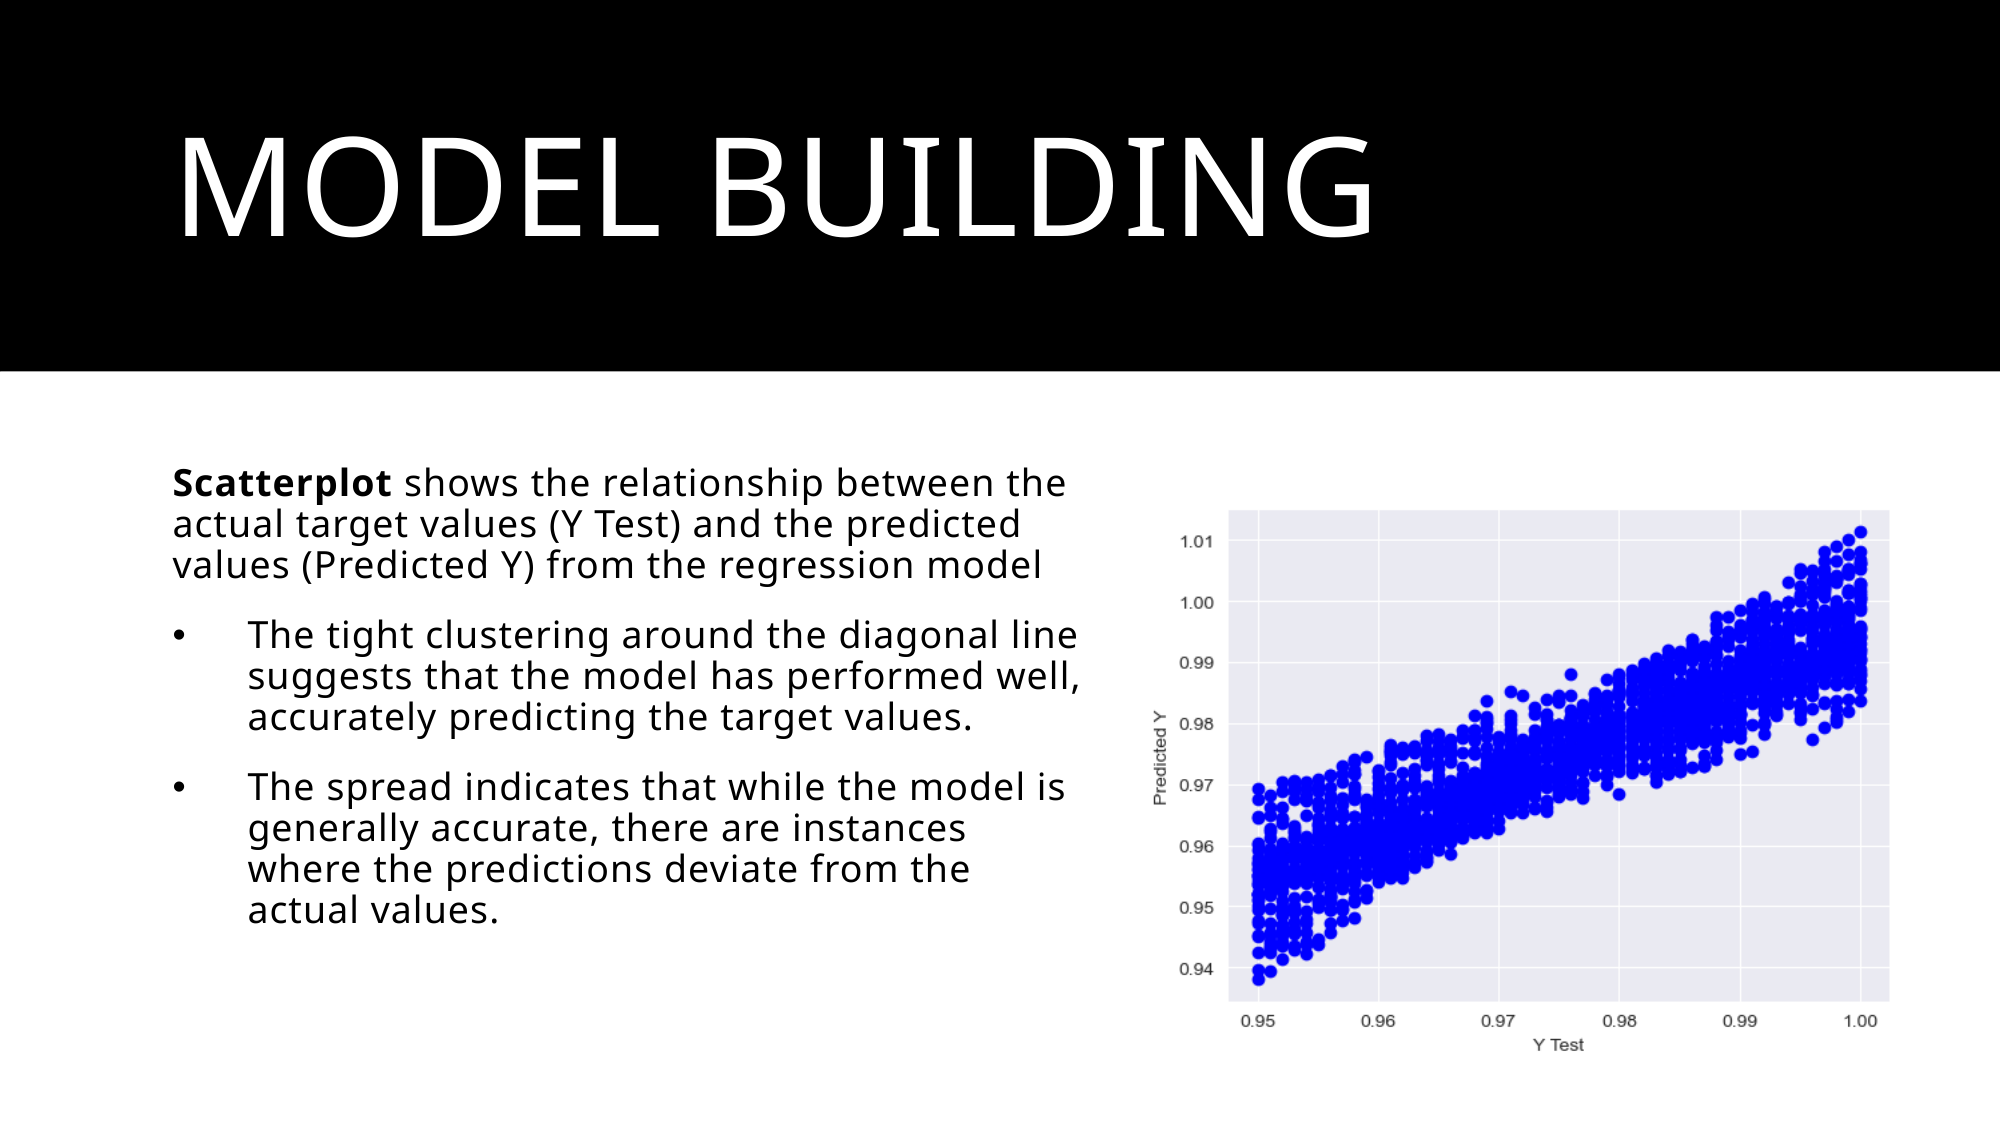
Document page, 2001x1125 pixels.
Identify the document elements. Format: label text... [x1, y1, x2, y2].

list Scatterplot shows the relationship between the actual target values (Y Test) and the predicted values (Predicted Y) from the regression model The tight clustering around the diagonal line suggests that the model has performed well, accurately predicting the target values. The spread indicates that while the model is generally accurate, there are instances where the predictions deviate from the actual values. [157, 456, 1107, 1020]
text_box [0, 0, 2000, 372]
picture [1142, 497, 1903, 1067]
text_box [0, 372, 2000, 1125]
title Model Building [157, 52, 1842, 332]
